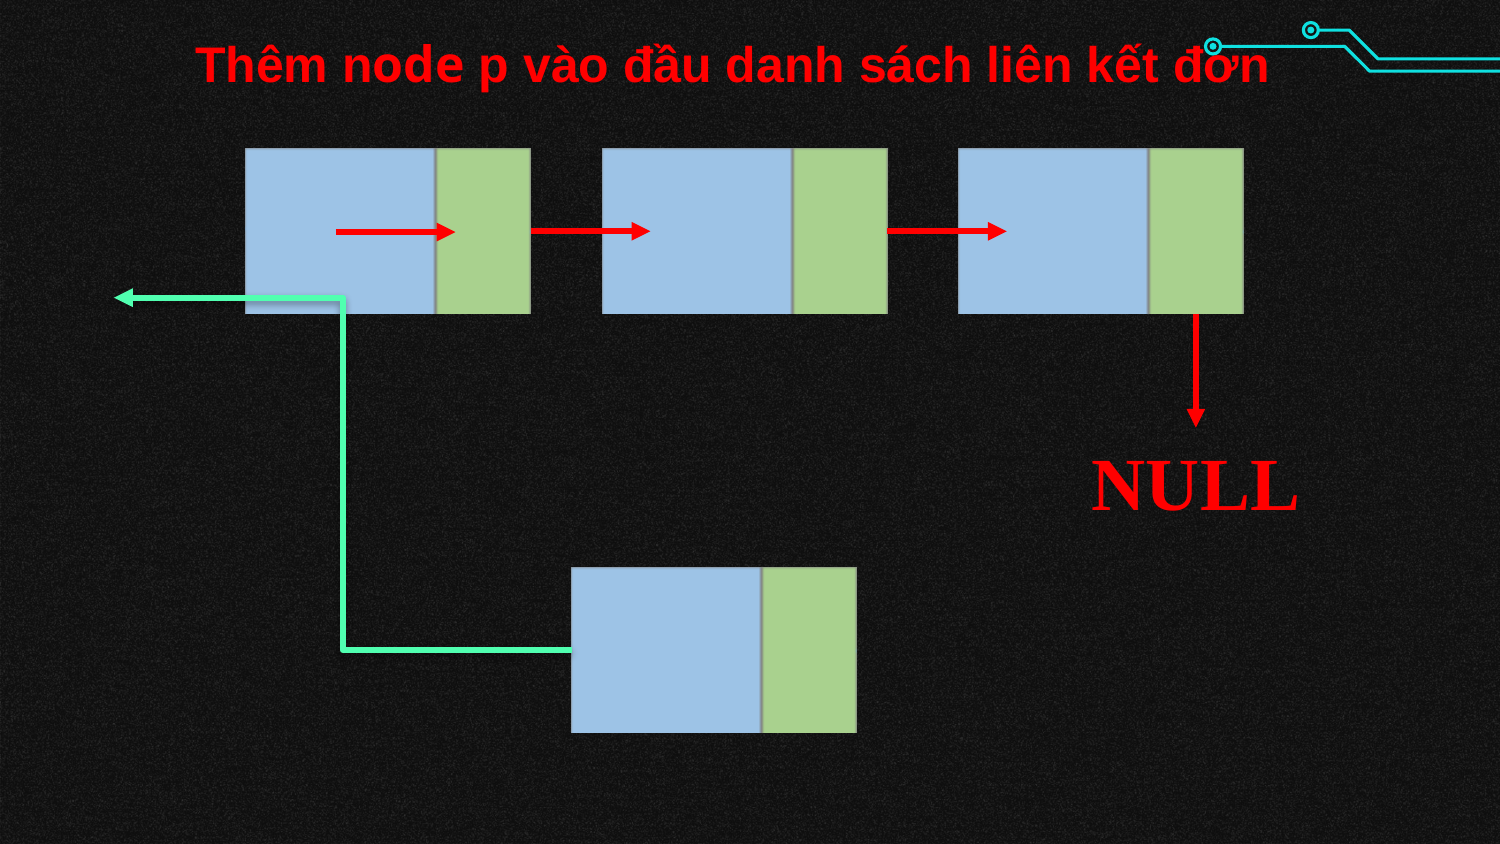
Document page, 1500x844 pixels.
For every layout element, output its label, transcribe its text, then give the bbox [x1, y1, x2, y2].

picture [245, 148, 531, 297]
picture [571, 567, 857, 733]
picture [958, 148, 1244, 314]
text_box Thêm node p vào đầu danh sách liên kết đơn [180, 24, 1285, 135]
picture [601, 148, 888, 314]
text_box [113, 297, 572, 651]
text_box NULL [1076, 427, 1316, 533]
